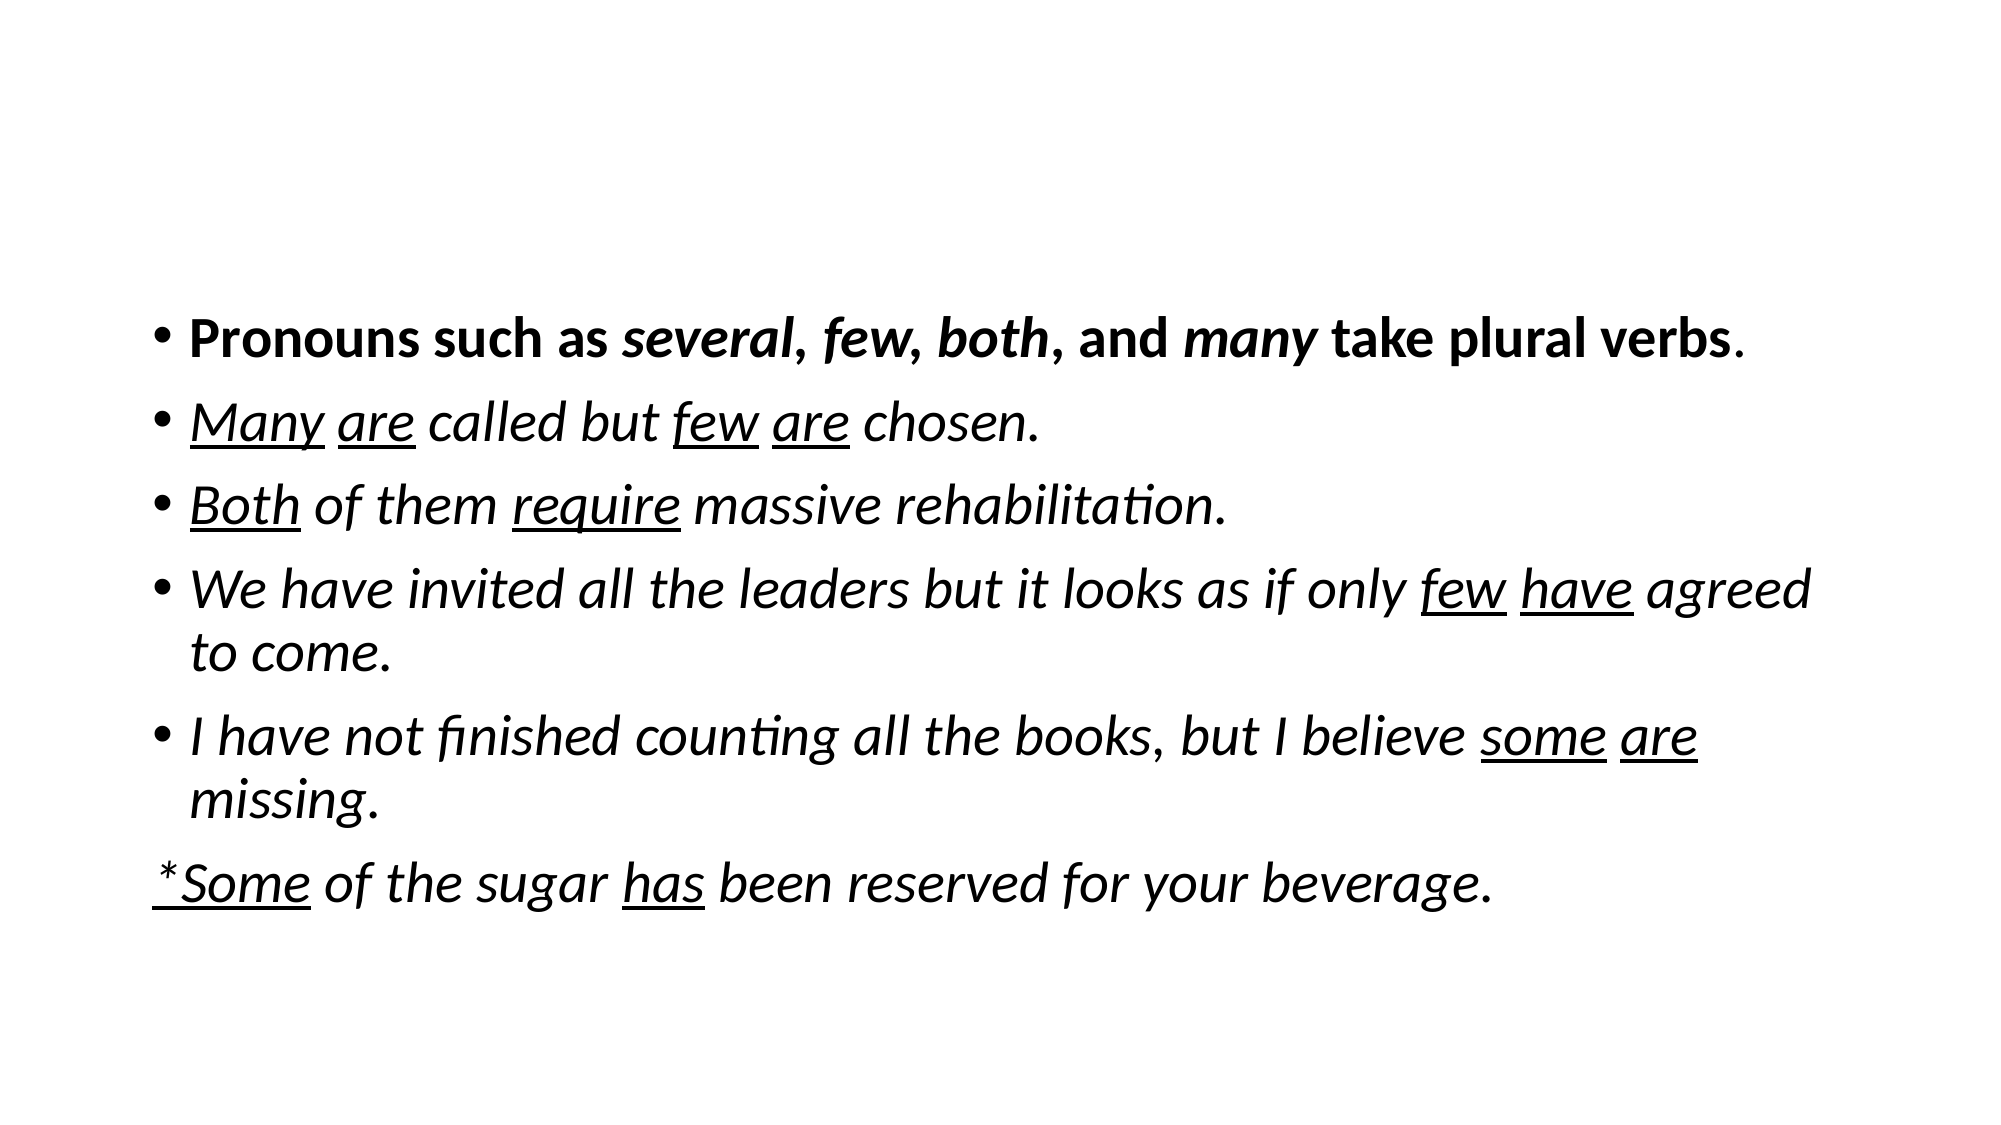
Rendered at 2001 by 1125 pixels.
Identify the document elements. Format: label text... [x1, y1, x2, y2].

list Pronouns such as several, few, both, and many take plural verbs. Many are called but few are chosen. Both of them require massive rehabilitation. We have invited all the leaders but it looks as if only few have agreed to come. I have not finished counting all the books, but I believe some are missing. *Some of the sugar has been reserved for your beverage. [137, 299, 1863, 1014]
